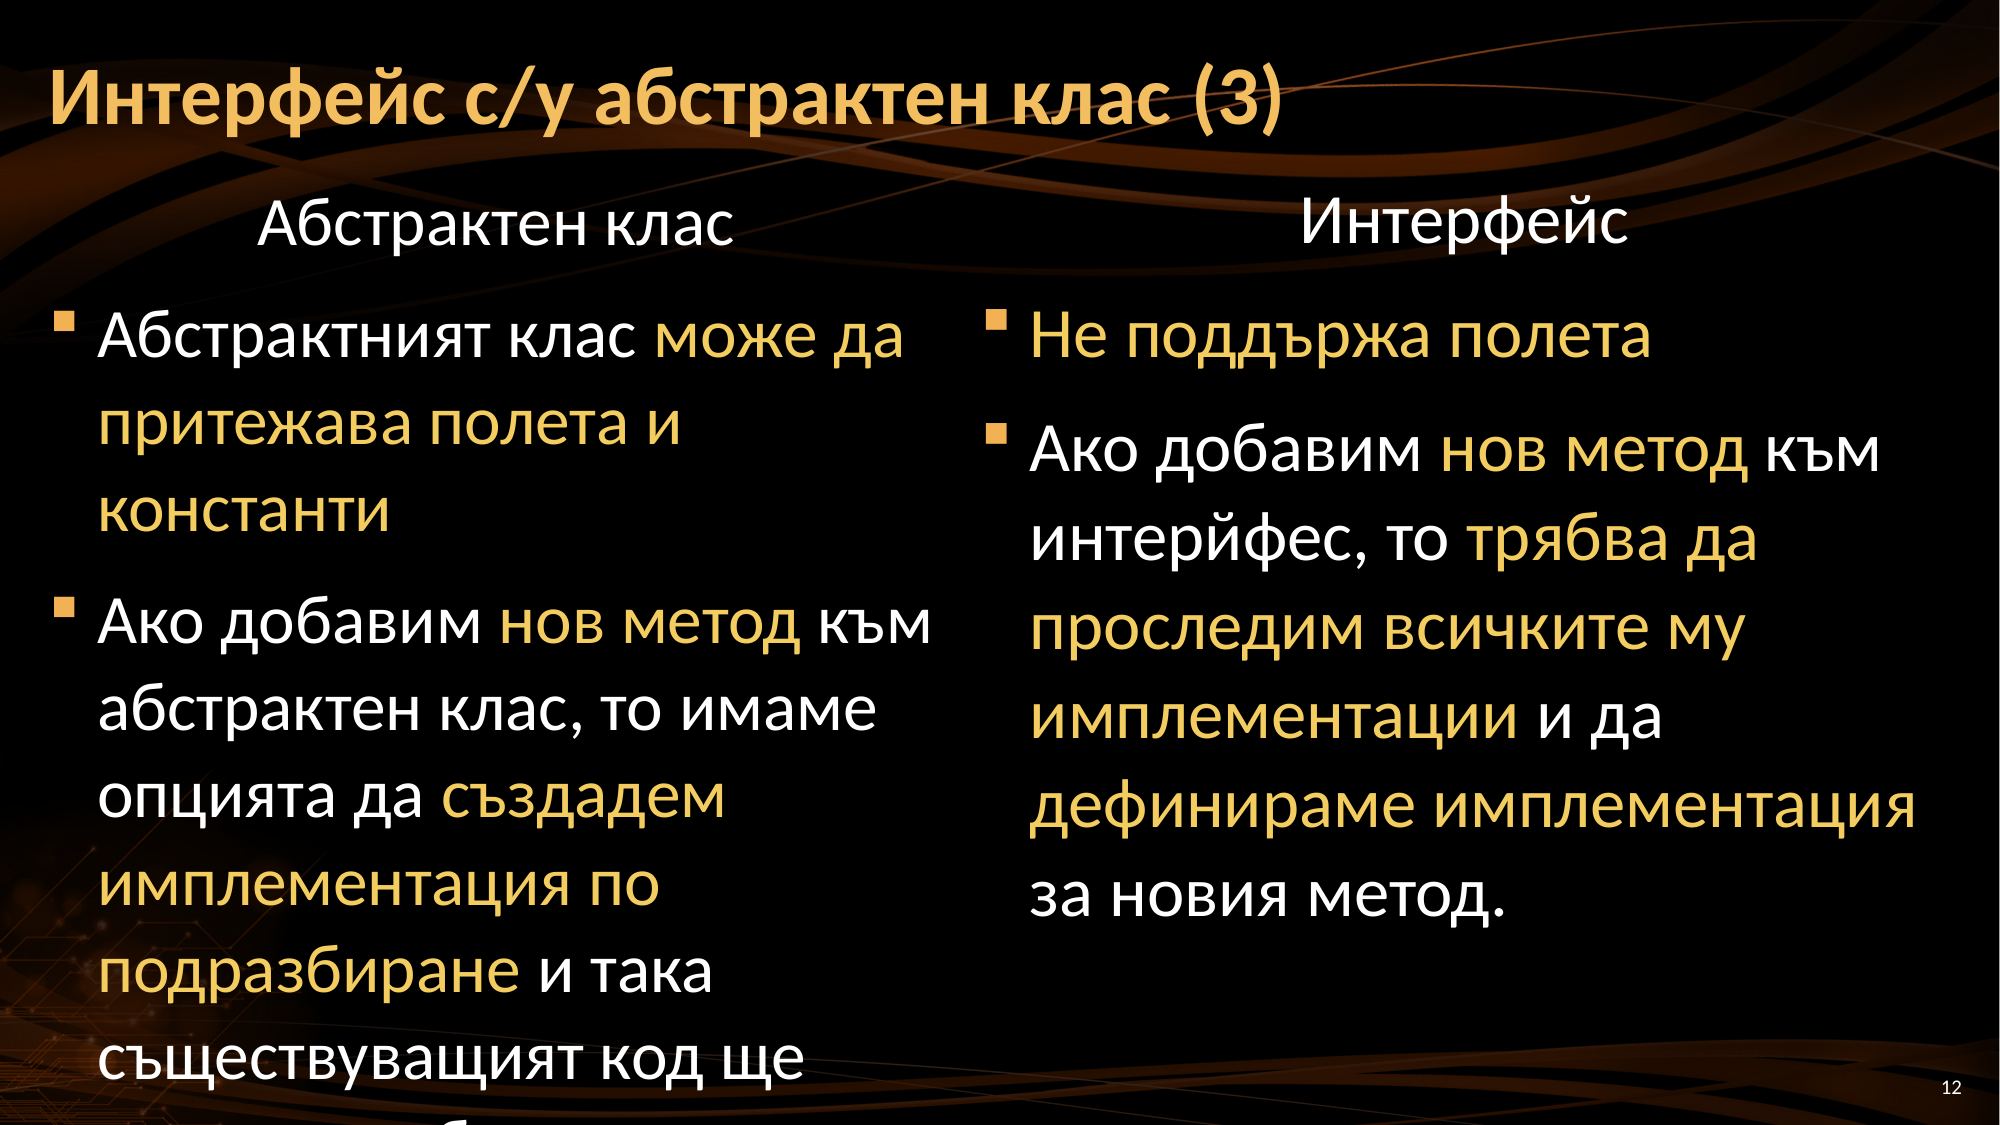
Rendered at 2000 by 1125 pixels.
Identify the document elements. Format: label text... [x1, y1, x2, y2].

picture [0, 0, 2000, 1125]
list Абстрактен клас Абстрактният клас може да притежава полета и константи Ако добавим нов метод към абстрактен клас, то имаме опцията да създадем имплементация по подразбиране и така съществуващият код ще може да работи коректно. [30, 189, 962, 1125]
text_box Интерфейс Не поддържа полета Ако добавим нов метод към интерйфес, то трябва да проследим всичките му имплементации и да дефинираме имплементация за новия метод. [962, 162, 1968, 1125]
title Интерфейс с/у абстрактен клас (3) [30, 6, 1602, 189]
